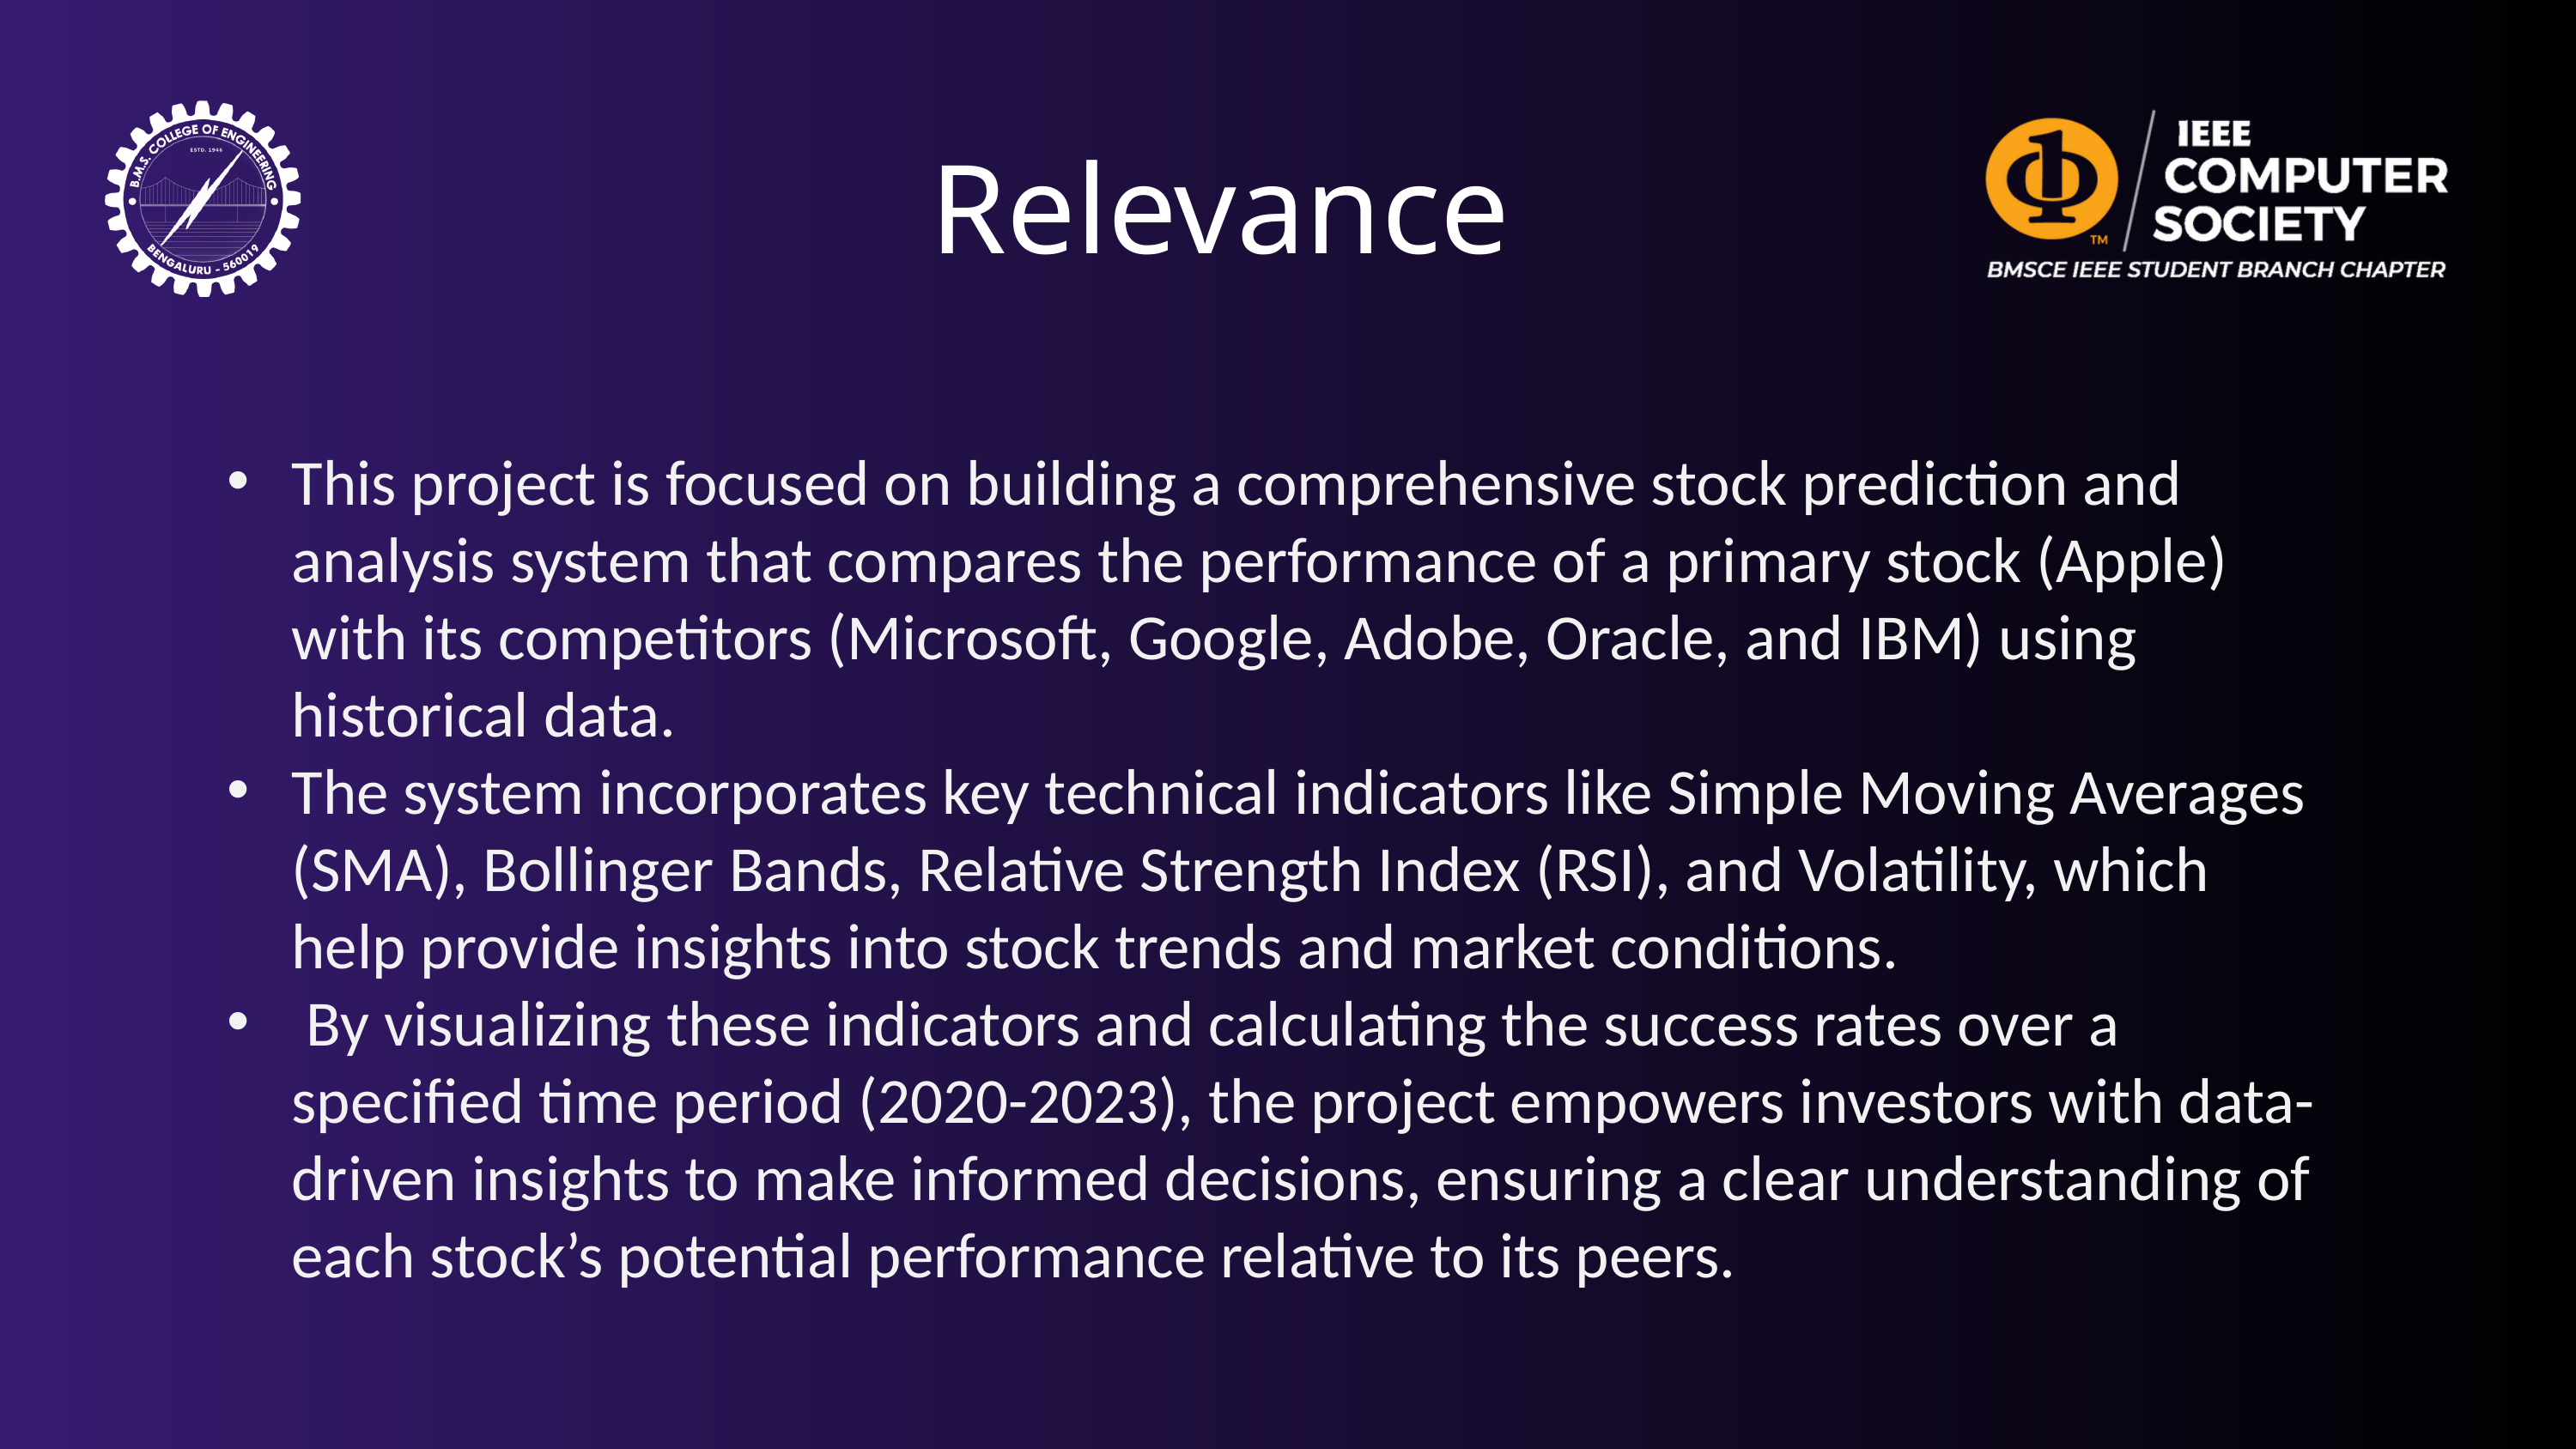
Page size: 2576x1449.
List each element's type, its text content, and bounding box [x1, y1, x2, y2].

text_box [1972, 100, 2465, 297]
text_box This project is focused on building a comprehensive stock prediction and analysis system that compares the performance of a primary stock (Apple) with its competitors (Microsoft, Google, Adobe, Oracle, and IBM) using historical data. The system incorporates key technical indicators like Simple Moving Averages (SMA), Bollinger Bands, Relative Strength Index (RSI), and Volatility, which help provide insights into stock trends and market conditions. By visualizing these indicators and calculating the success rates over a specified time period (2020-2023), the project empowers investors with data-driven insights to make informed decisions, ensuring a clear understanding of each stock’s potential performance relative to its peers. [214, 434, 2330, 1297]
text_box Relevance [917, 106, 1523, 279]
text_box [105, 100, 301, 297]
